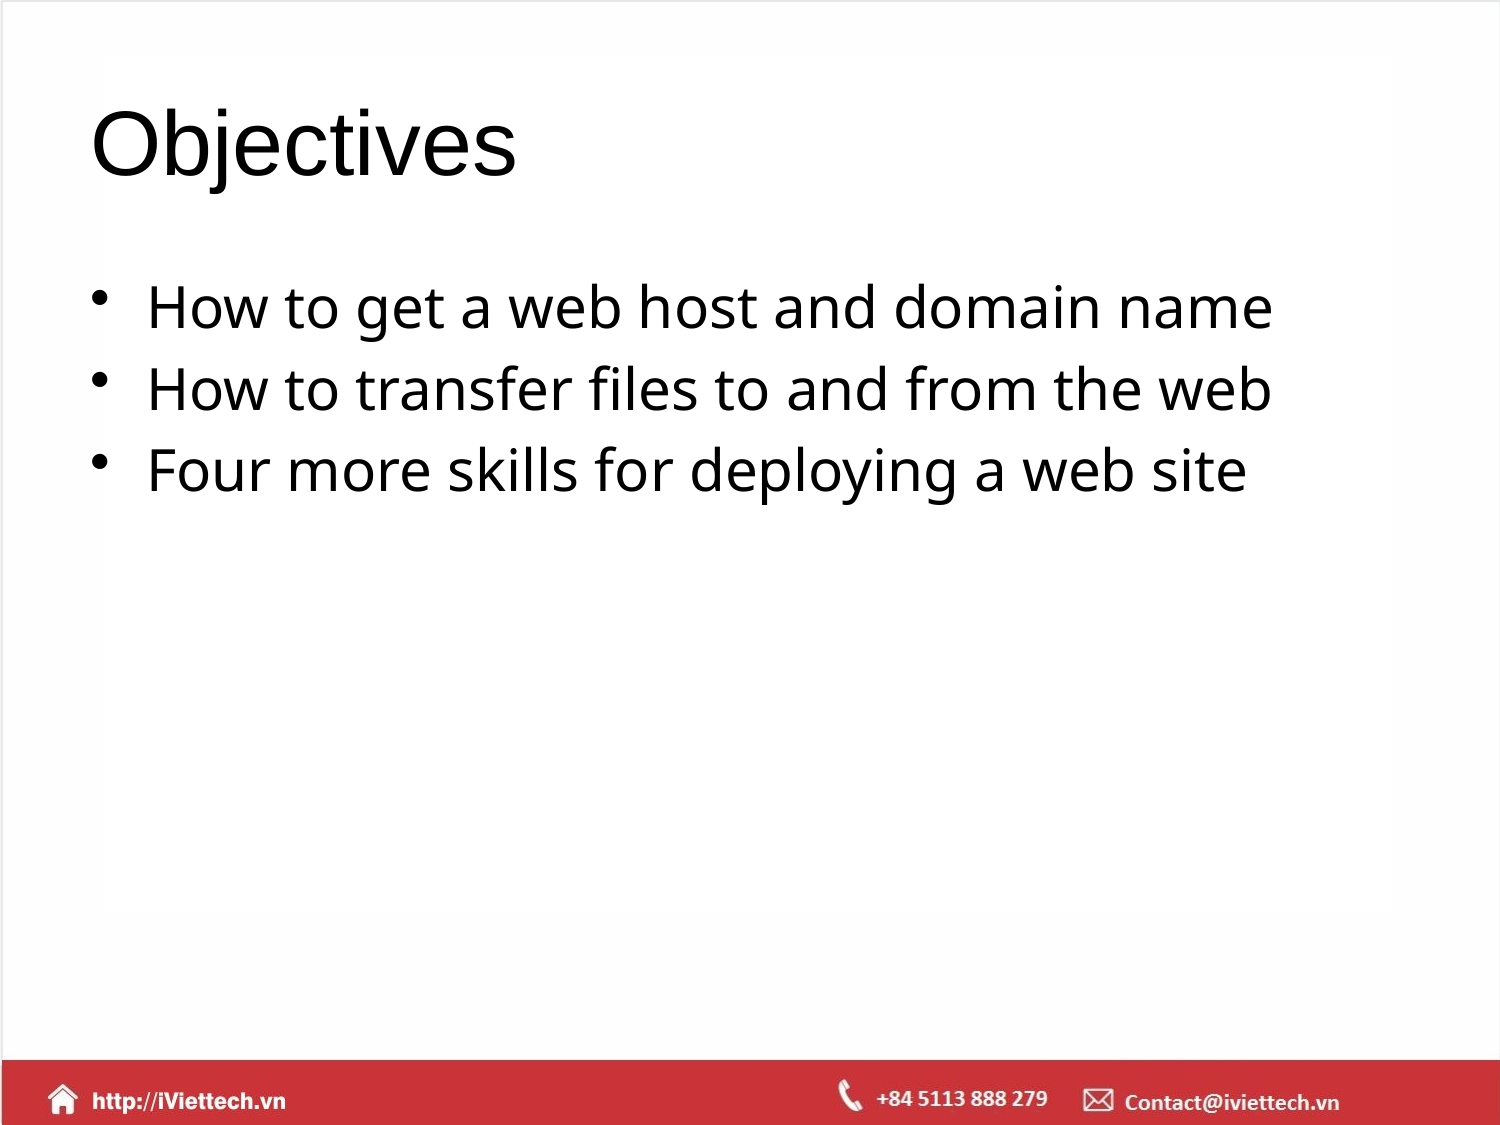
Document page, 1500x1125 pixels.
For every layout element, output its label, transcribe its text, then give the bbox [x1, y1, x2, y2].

list How to get a web host and domain name How to transfer files to and from the web Four more skills for deploying a web site [74, 262, 1426, 1006]
picture [0, 0, 1500, 1125]
title Objectives [74, 44, 1426, 233]
